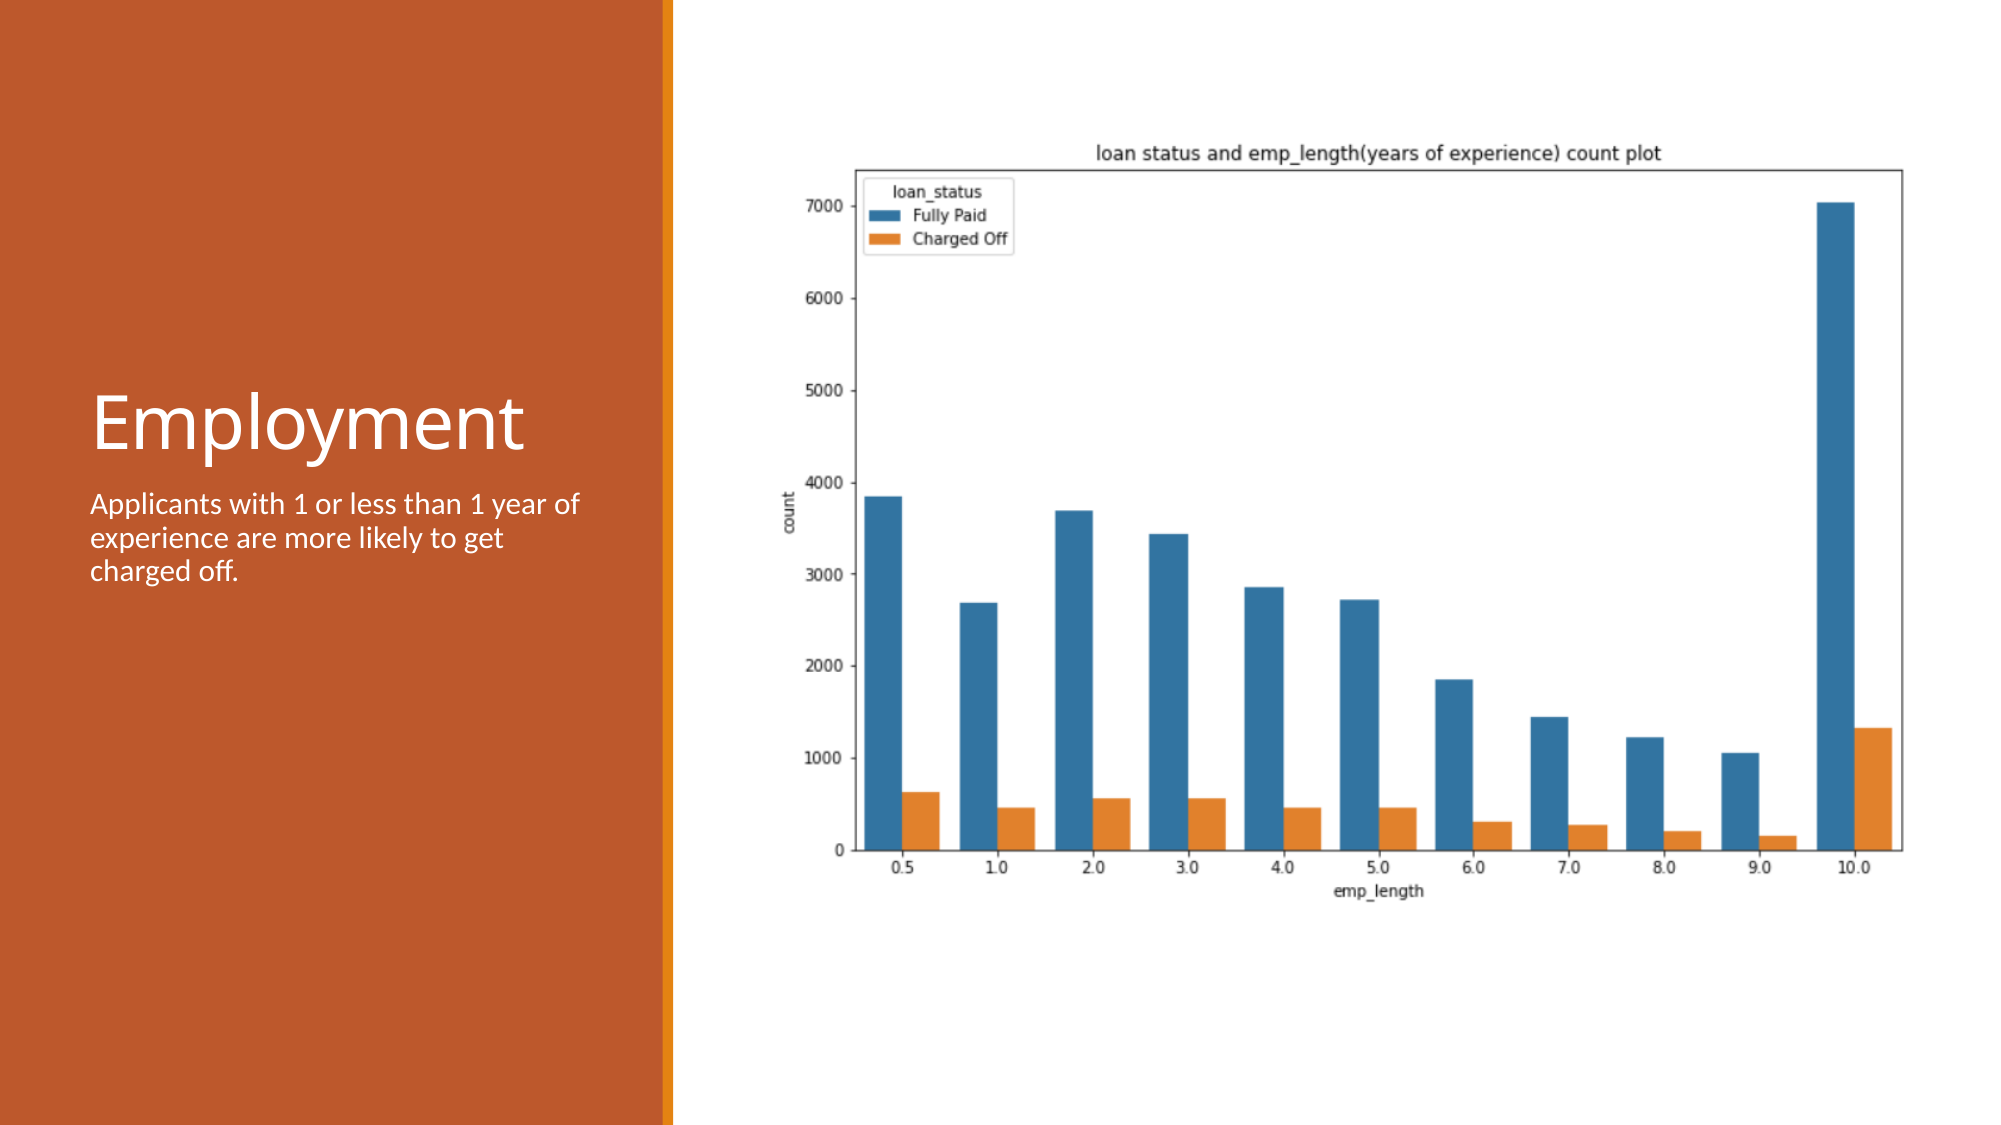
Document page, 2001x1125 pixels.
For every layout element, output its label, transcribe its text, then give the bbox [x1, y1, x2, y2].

list Applicants with 1 or less than 1 year of experience are more likely to get charged off. [75, 479, 600, 1035]
picture [771, 129, 1926, 906]
title Employment [75, 97, 600, 473]
